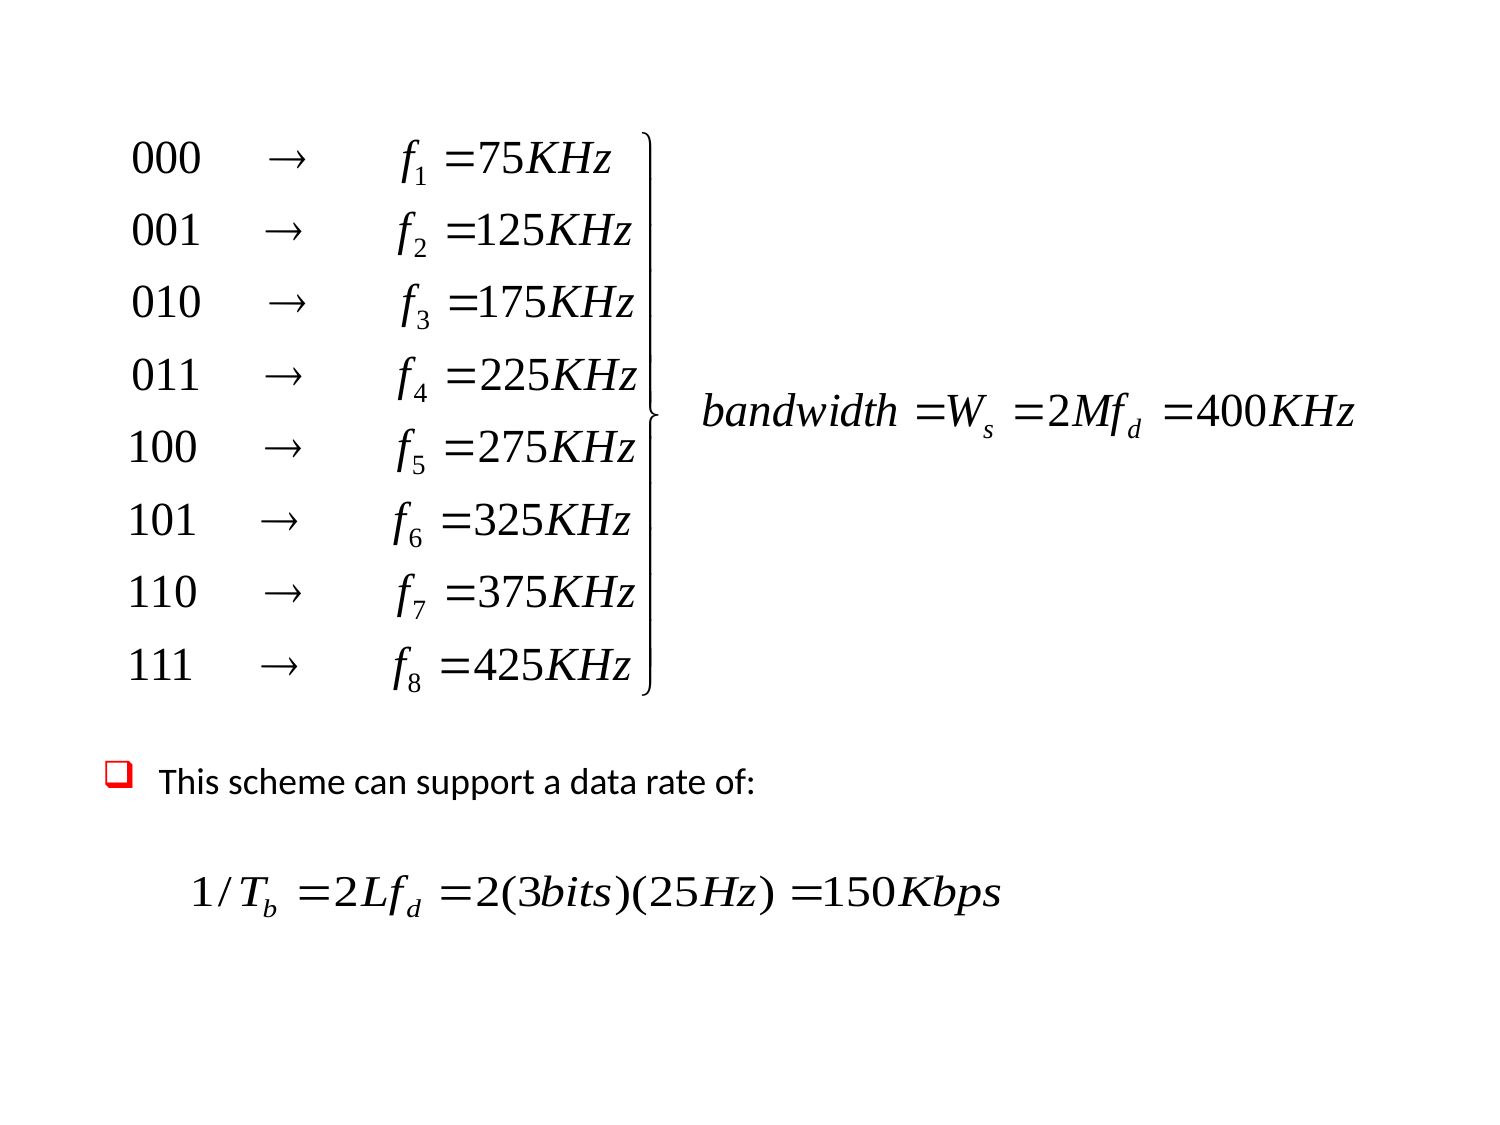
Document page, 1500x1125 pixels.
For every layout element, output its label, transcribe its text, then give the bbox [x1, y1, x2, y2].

text_box This scheme can support a data rate of: [87, 749, 1225, 810]
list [124, 124, 1363, 705]
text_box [187, 862, 1021, 929]
